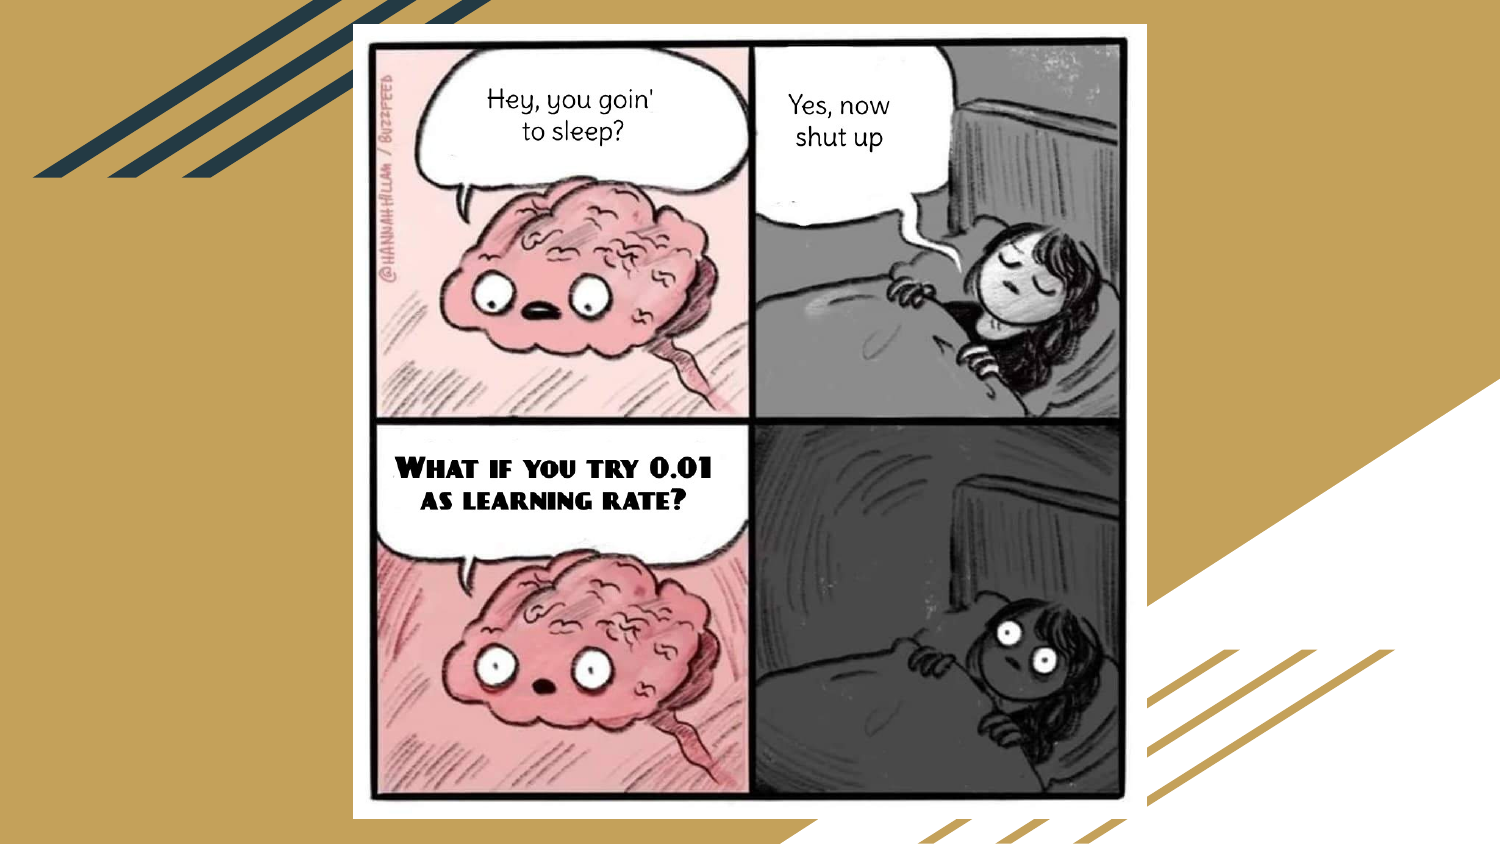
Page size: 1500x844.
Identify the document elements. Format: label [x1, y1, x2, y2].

picture [352, 24, 1148, 819]
